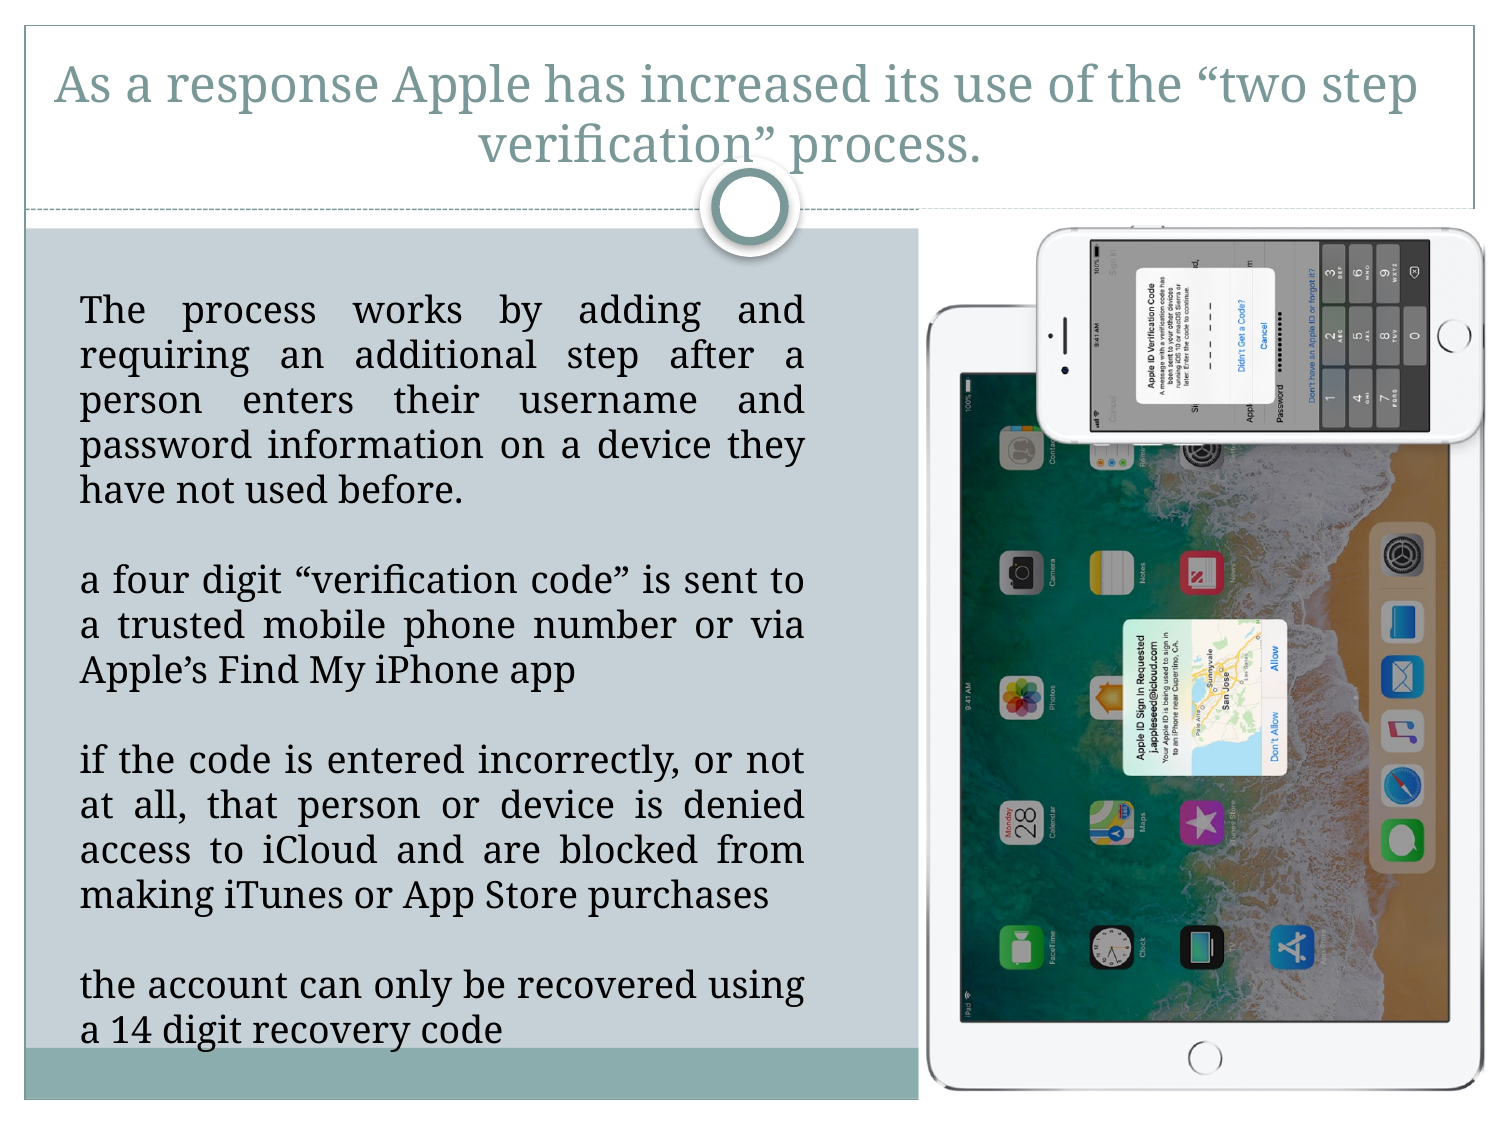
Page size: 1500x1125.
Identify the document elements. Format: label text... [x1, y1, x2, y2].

title As a response Apple has increased its use of the “two step verification” process. [36, 55, 1437, 180]
picture [757, 210, 1500, 1106]
text_box The process works by adding and requiring an additional step after a person enters their username and password information on a device they have not used before. a four digit “verification code” is sent to a trusted mobile phone number or via Apple’s Find My iPhone app if the code is entered incorrectly, or not at all, that person or device is denied access to iCloud and are blocked from making iTunes or App Store purchases the account can only be recovered using a 14 digit recovery code [64, 278, 821, 1059]
